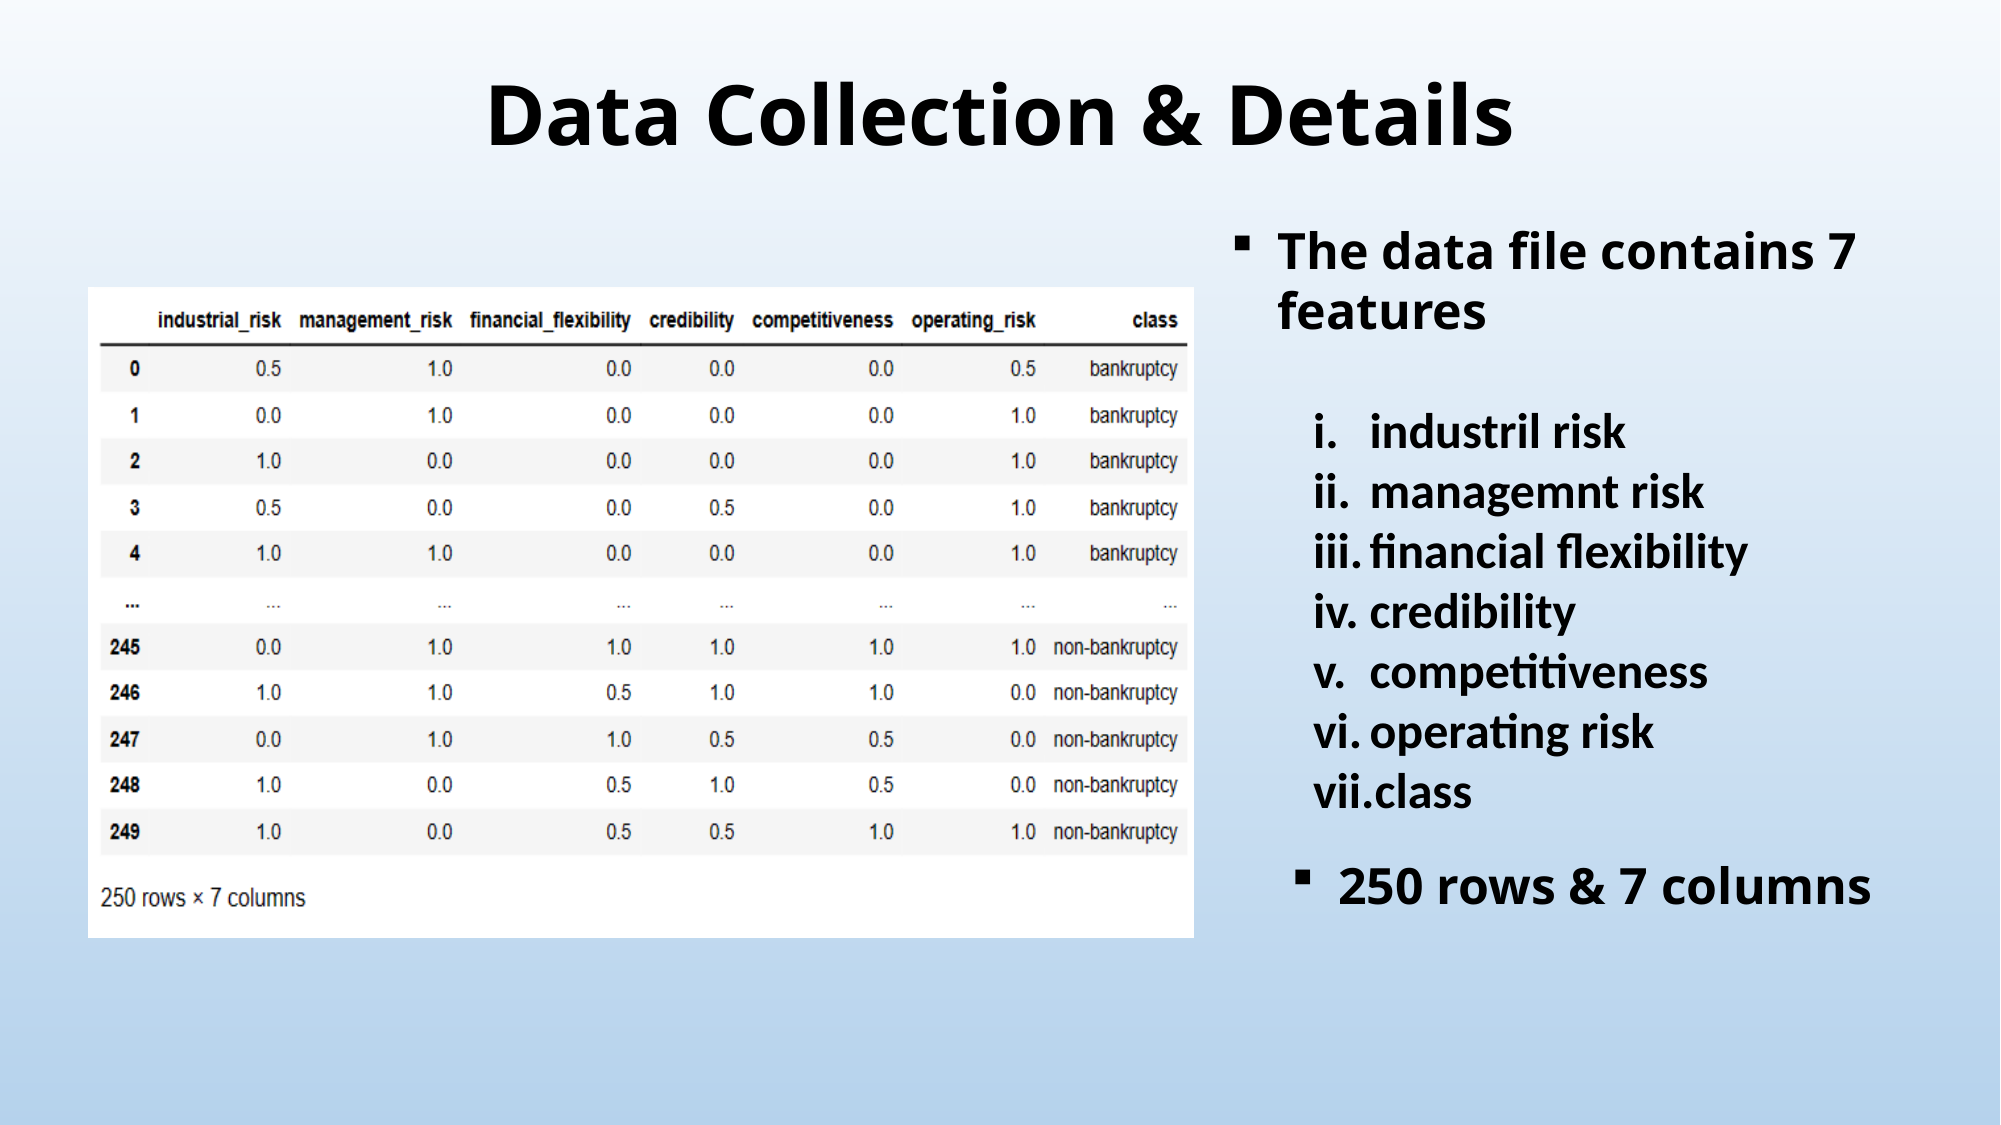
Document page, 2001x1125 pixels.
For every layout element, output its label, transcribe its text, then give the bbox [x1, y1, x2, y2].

text_box industril risk managemnt risk financial flexibility credibility competitiveness operating risk class [1298, 347, 1884, 826]
text_box The data file contains 7 features [1216, 211, 1966, 347]
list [88, 287, 1194, 938]
title Data Collection & Details [137, 9, 1863, 227]
text_box 250 rows & 7 columns [1276, 846, 1912, 922]
